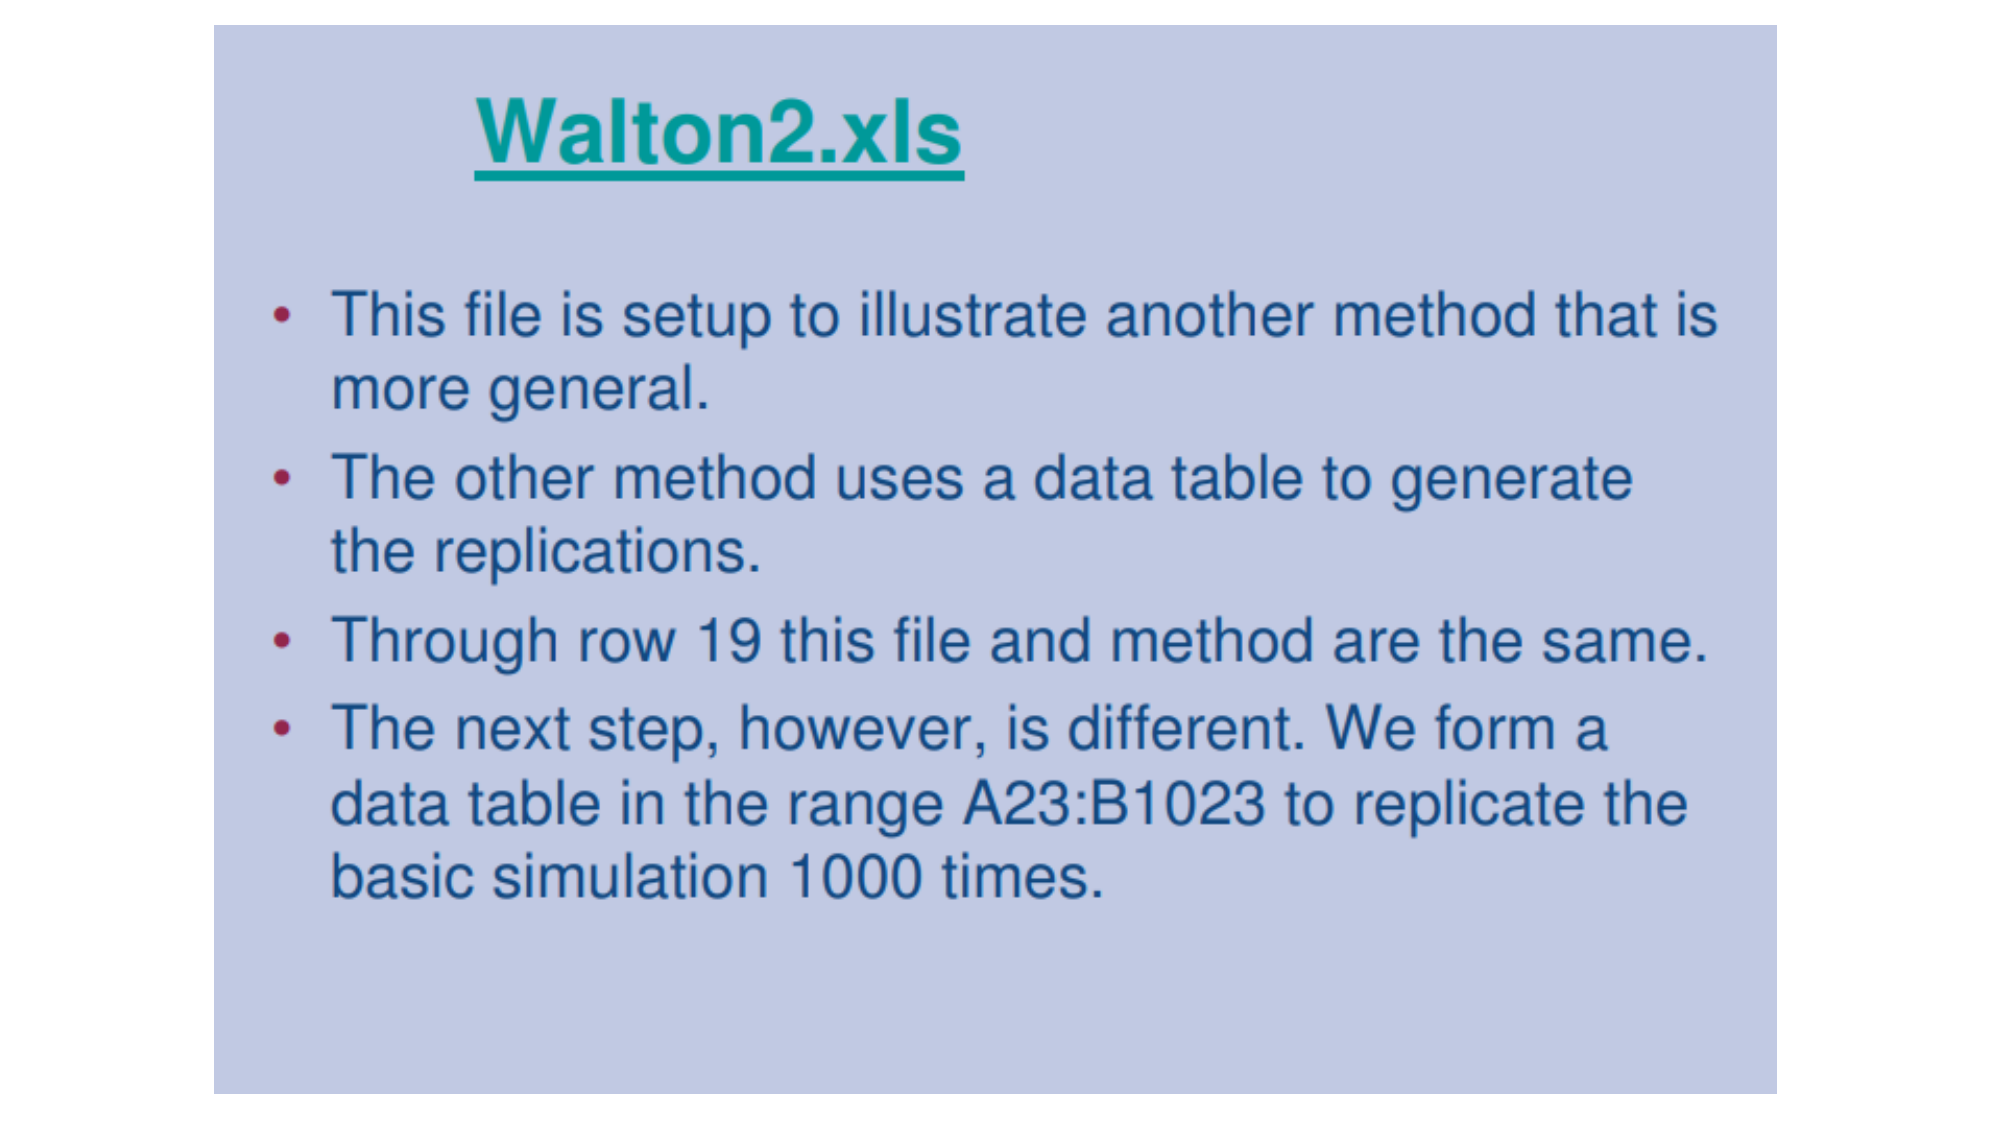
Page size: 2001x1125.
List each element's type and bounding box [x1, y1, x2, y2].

picture [214, 25, 1777, 1094]
